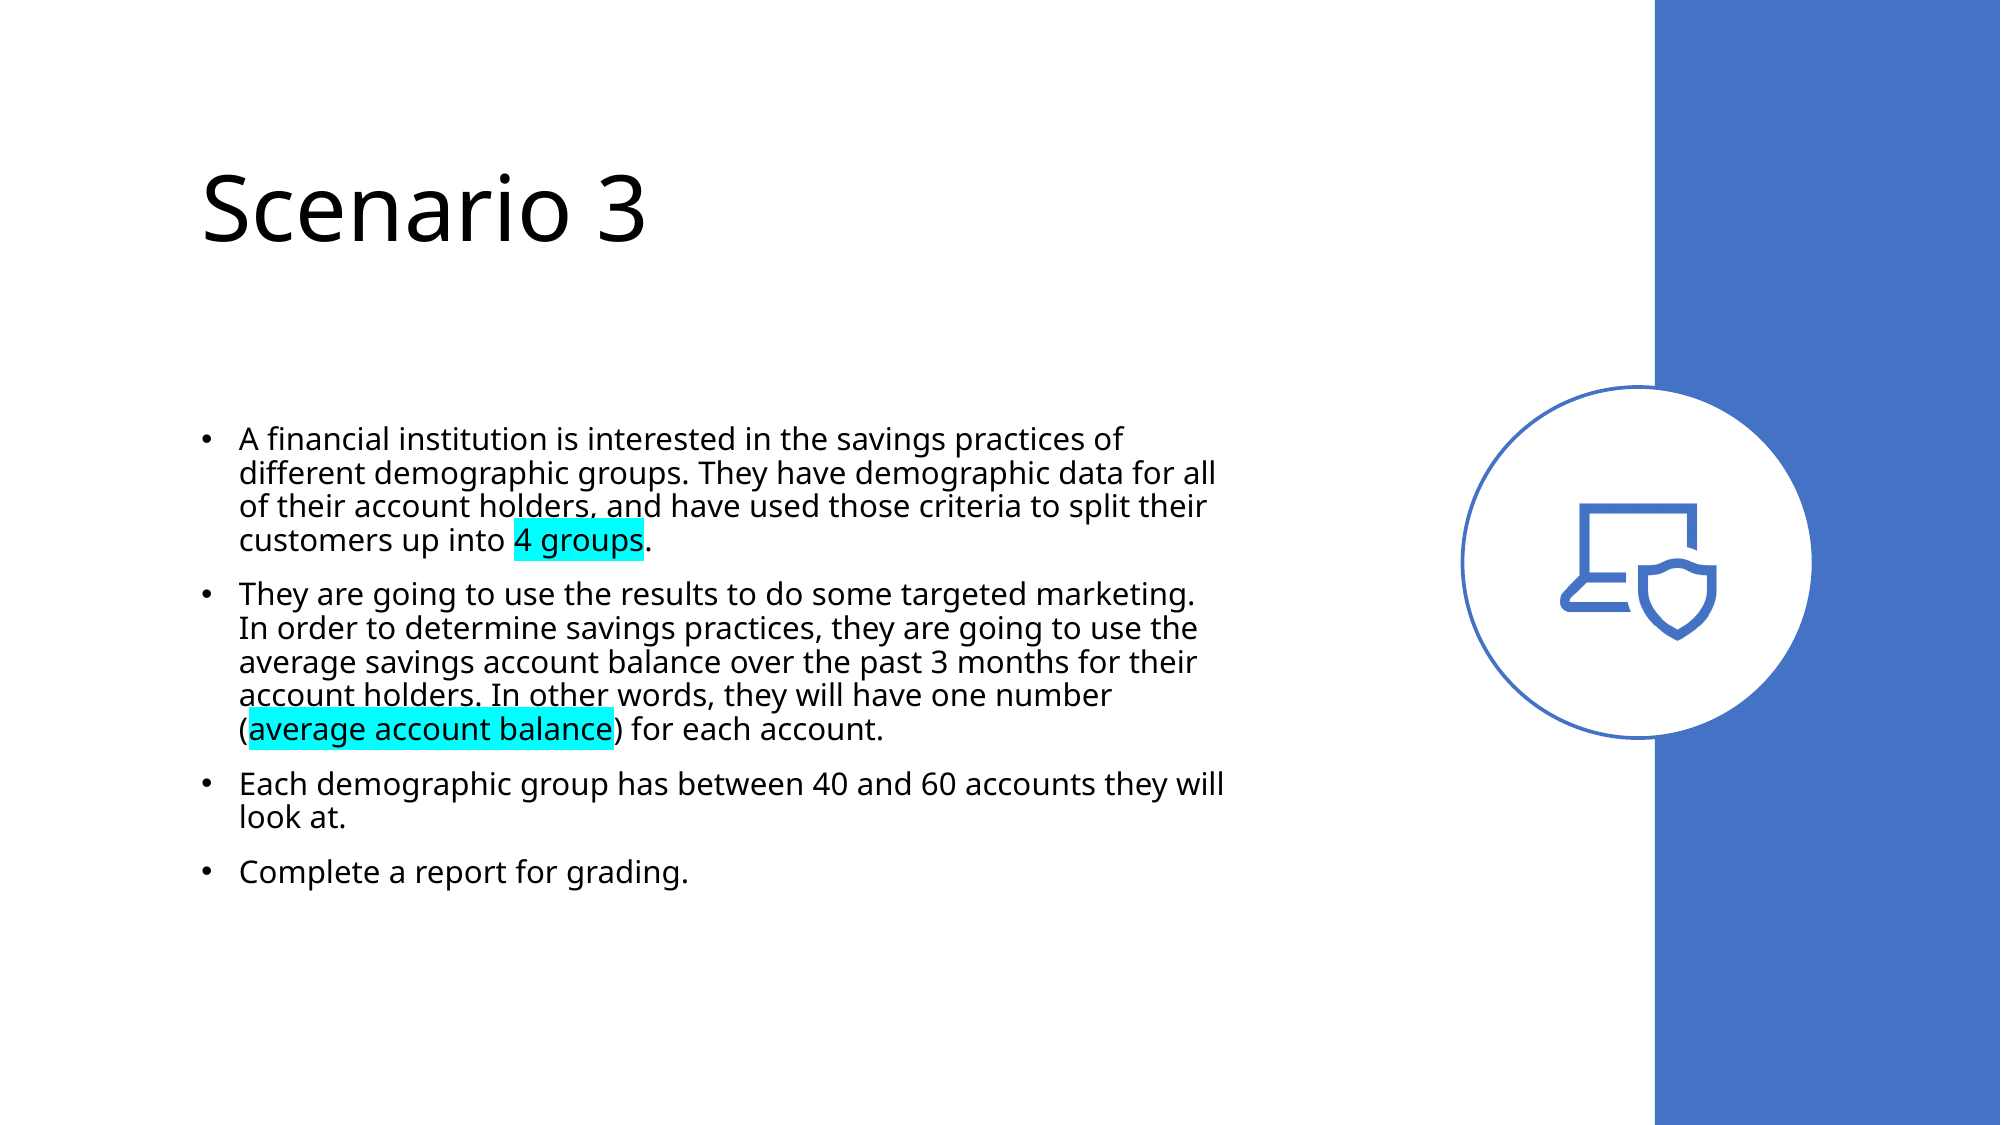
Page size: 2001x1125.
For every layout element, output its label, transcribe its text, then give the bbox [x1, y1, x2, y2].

text_box [1461, 385, 1815, 740]
picture [1544, 468, 1732, 657]
title Scenario 3 [186, 102, 1413, 321]
text_box [1654, 0, 2000, 1125]
list A financial institution is interested in the savings practices of different demographic groups. They have demographic data for all of their account holders, and have used those criteria to split their customers up into 4 groups. They are going to use the results to do some targeted marketing. In order to determine savings practices, they are going to use the average savings account balance over the past 3 months for their account holders. In other words, they will have one number (average account balance) for each account. Each demographic group has between 40 and 60 accounts they will look at. Complete a report for grading. [186, 373, 1248, 940]
